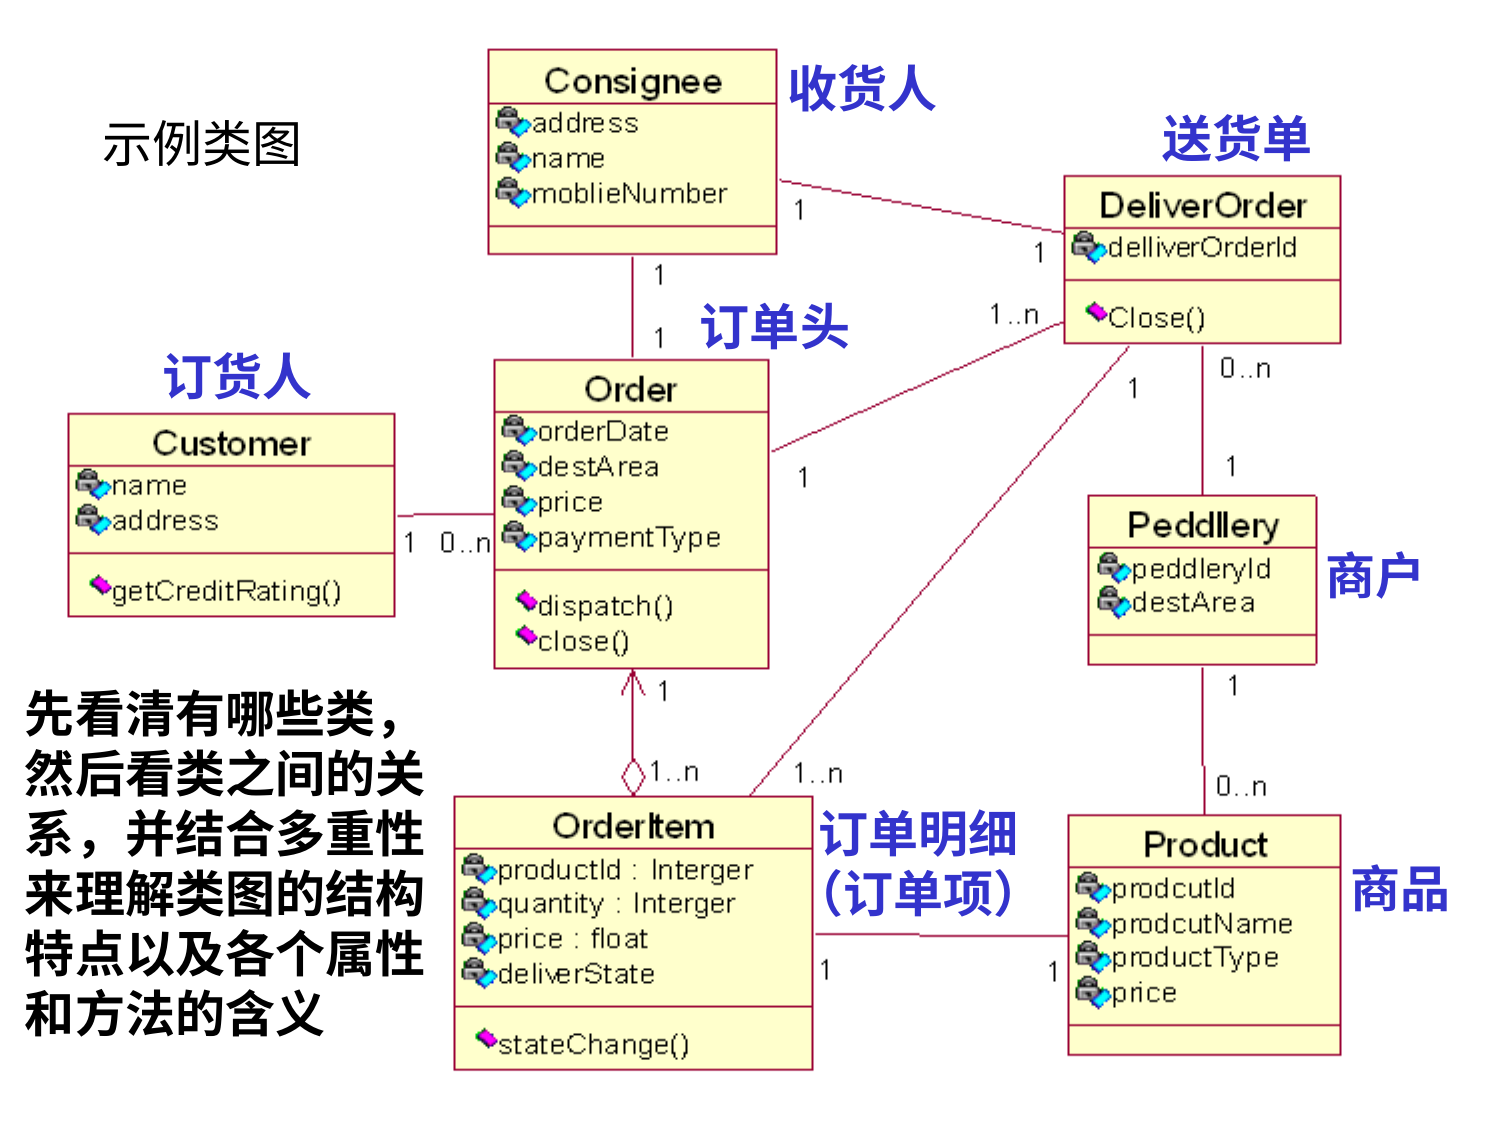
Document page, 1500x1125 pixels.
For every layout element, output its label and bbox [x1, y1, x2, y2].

list [0, 0, 1500, 1125]
